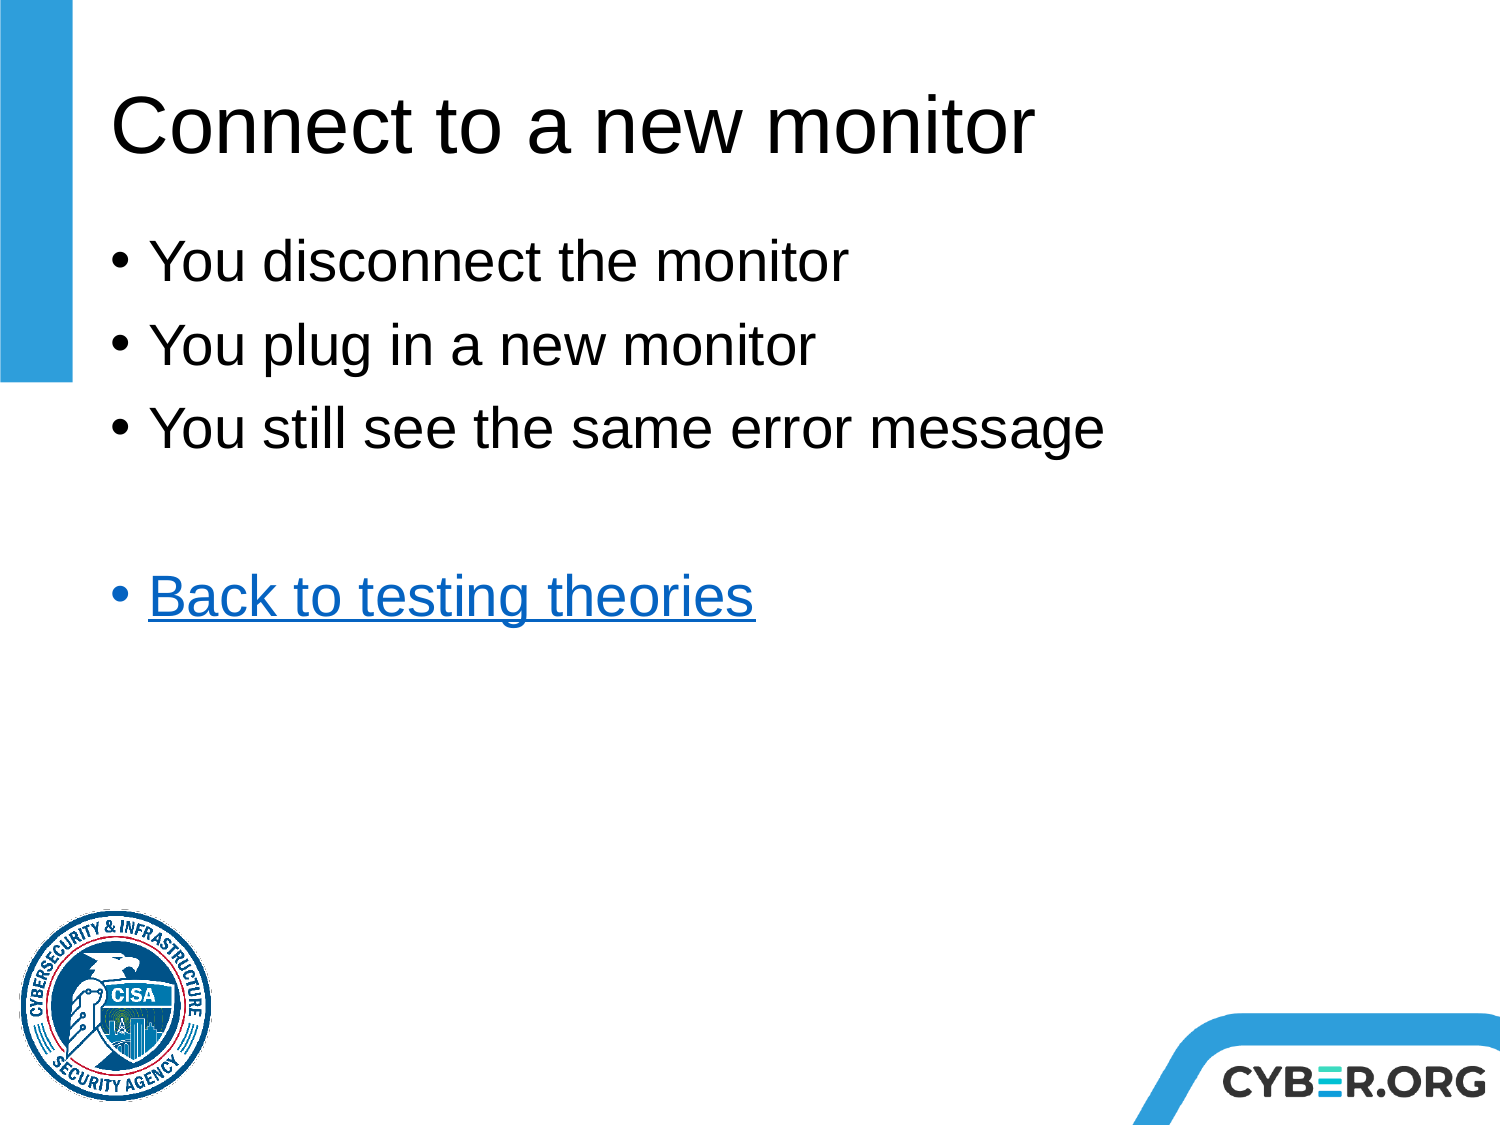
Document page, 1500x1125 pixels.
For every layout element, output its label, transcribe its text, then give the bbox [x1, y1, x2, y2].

picture [0, 0, 1500, 1125]
title Connect to a new monitor [103, 59, 1397, 194]
list You disconnect the monitor You plug in a new monitor You still see the same error message Back to testing theories [103, 223, 1397, 1014]
